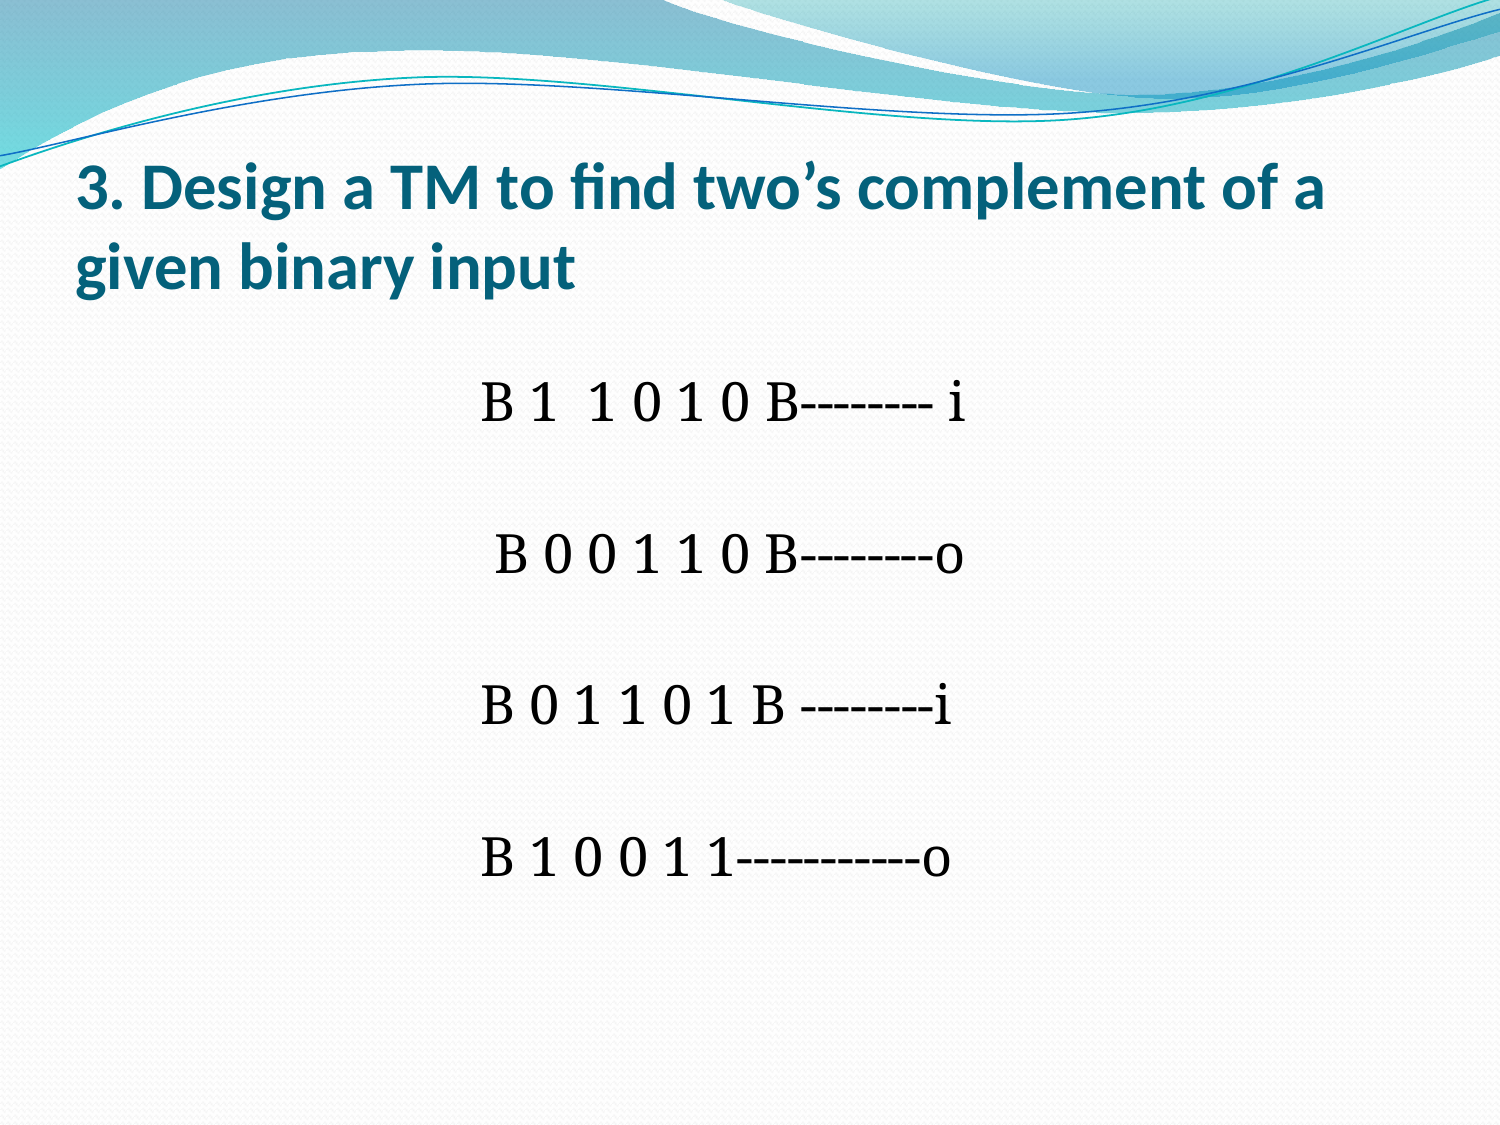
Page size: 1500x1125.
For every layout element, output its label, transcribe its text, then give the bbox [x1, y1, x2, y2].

title 3. Design a TM to find two’s complement of a given binary input [75, 115, 1425, 303]
list B 1 1 0 1 0 B-------- i B 0 0 1 1 0 B--------o B 0 1 1 0 1 B --------i B 1 0 0 1 1-----------o [437, 360, 1100, 1088]
